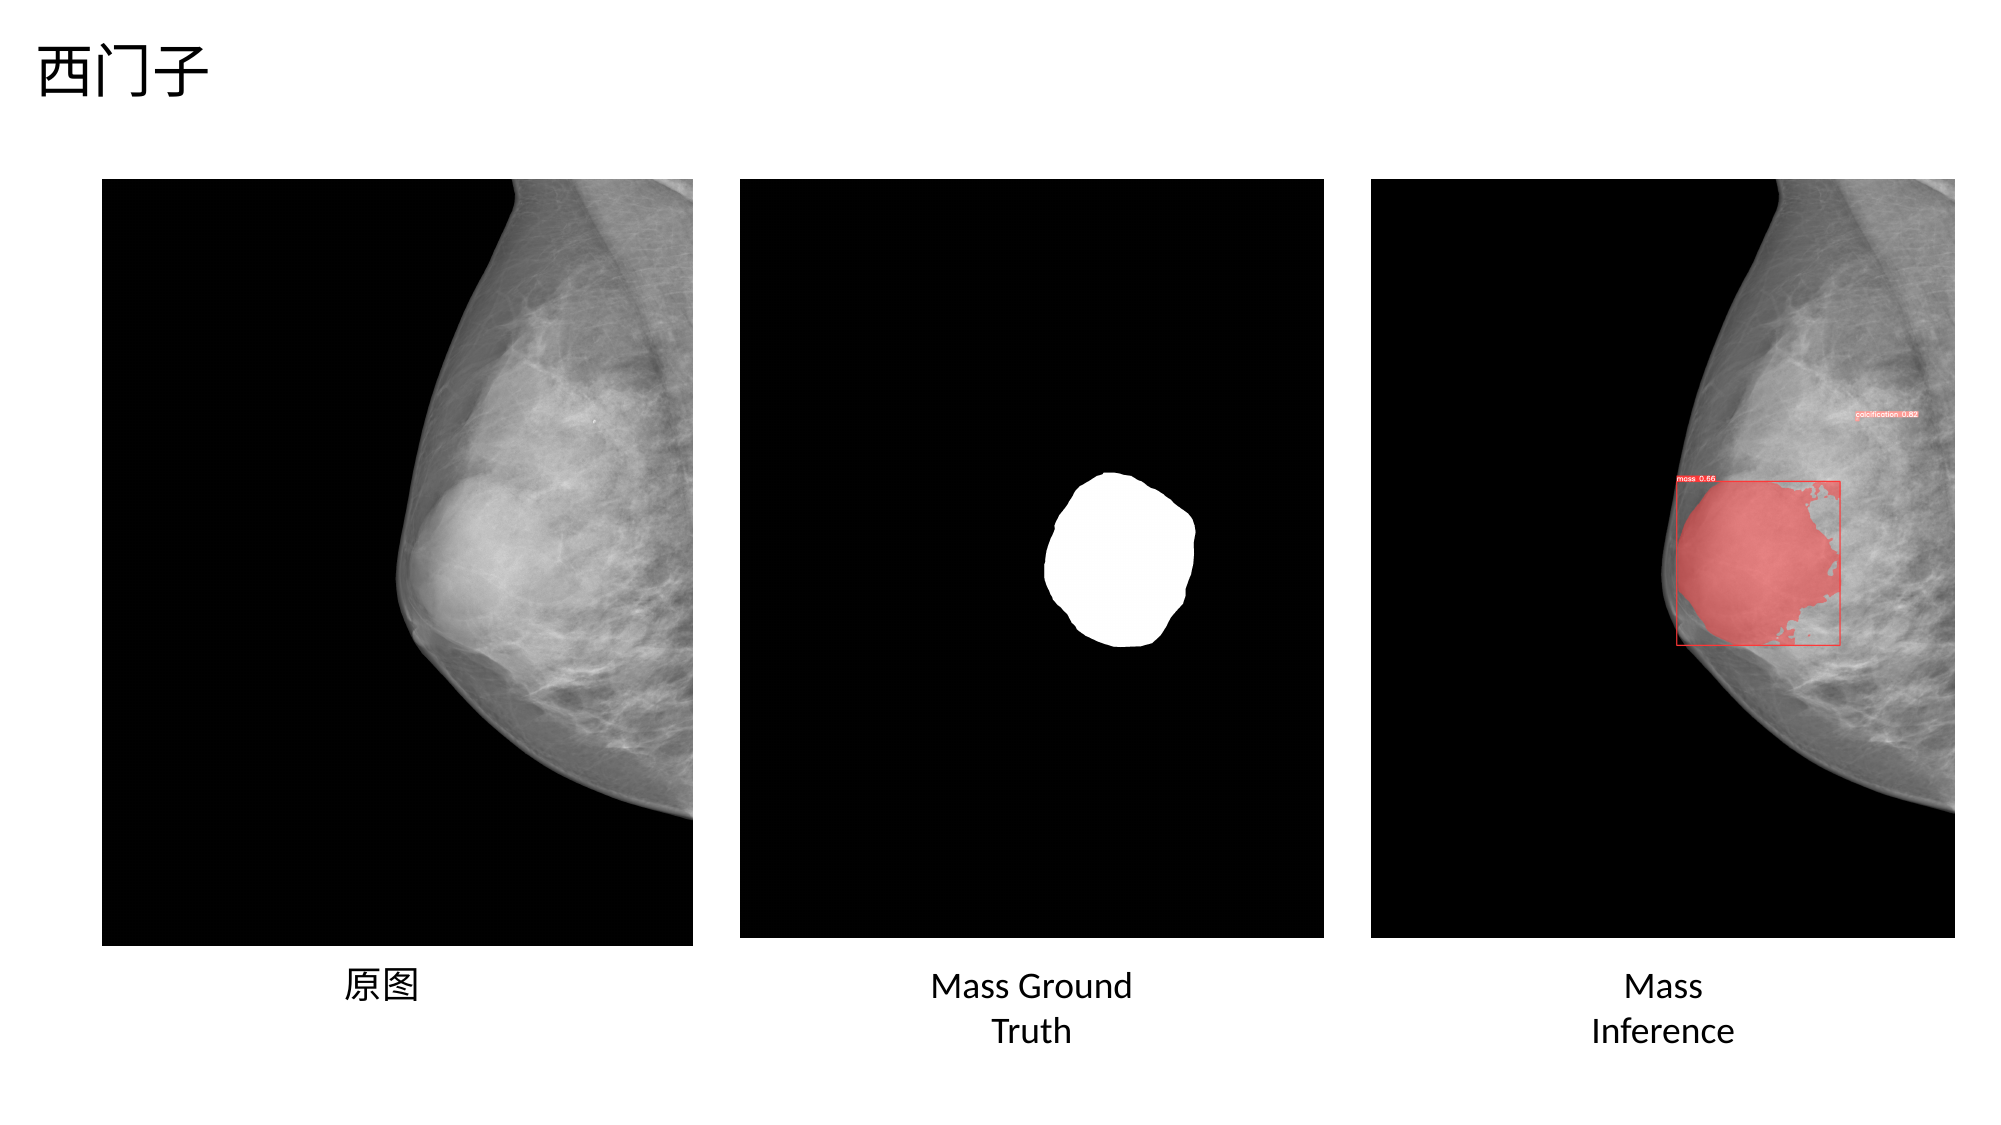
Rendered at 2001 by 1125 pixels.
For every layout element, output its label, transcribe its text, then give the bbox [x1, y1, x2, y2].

picture [1371, 178, 1956, 938]
text_box Mass Inference [1532, 953, 1794, 1059]
text_box Mass Ground Truth [901, 953, 1163, 1059]
picture [739, 178, 1324, 938]
picture [102, 178, 693, 946]
text_box 原图 [251, 953, 513, 1014]
text_box 西门子 [20, 26, 487, 111]
